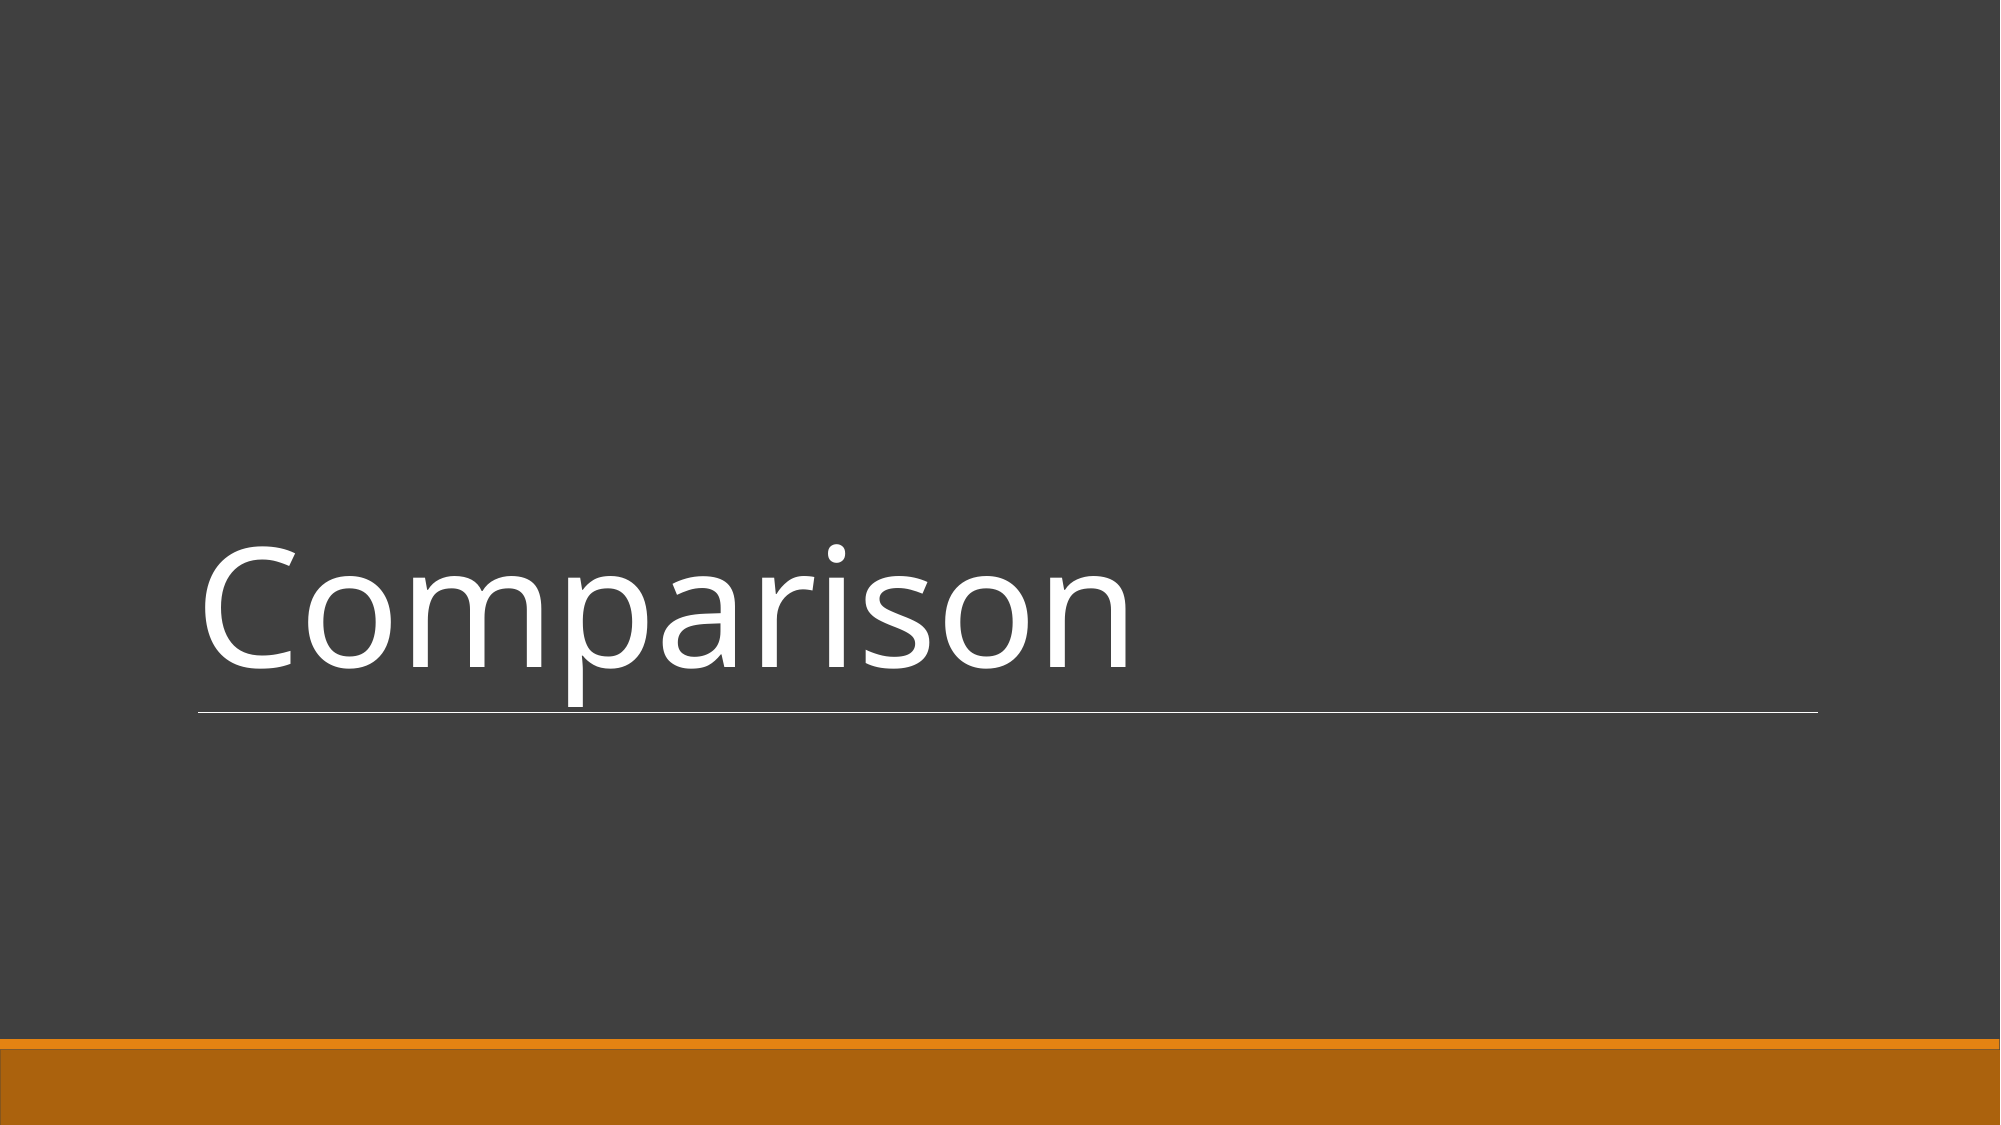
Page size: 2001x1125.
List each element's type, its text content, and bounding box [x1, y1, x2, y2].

title Comparison [180, 124, 1830, 710]
